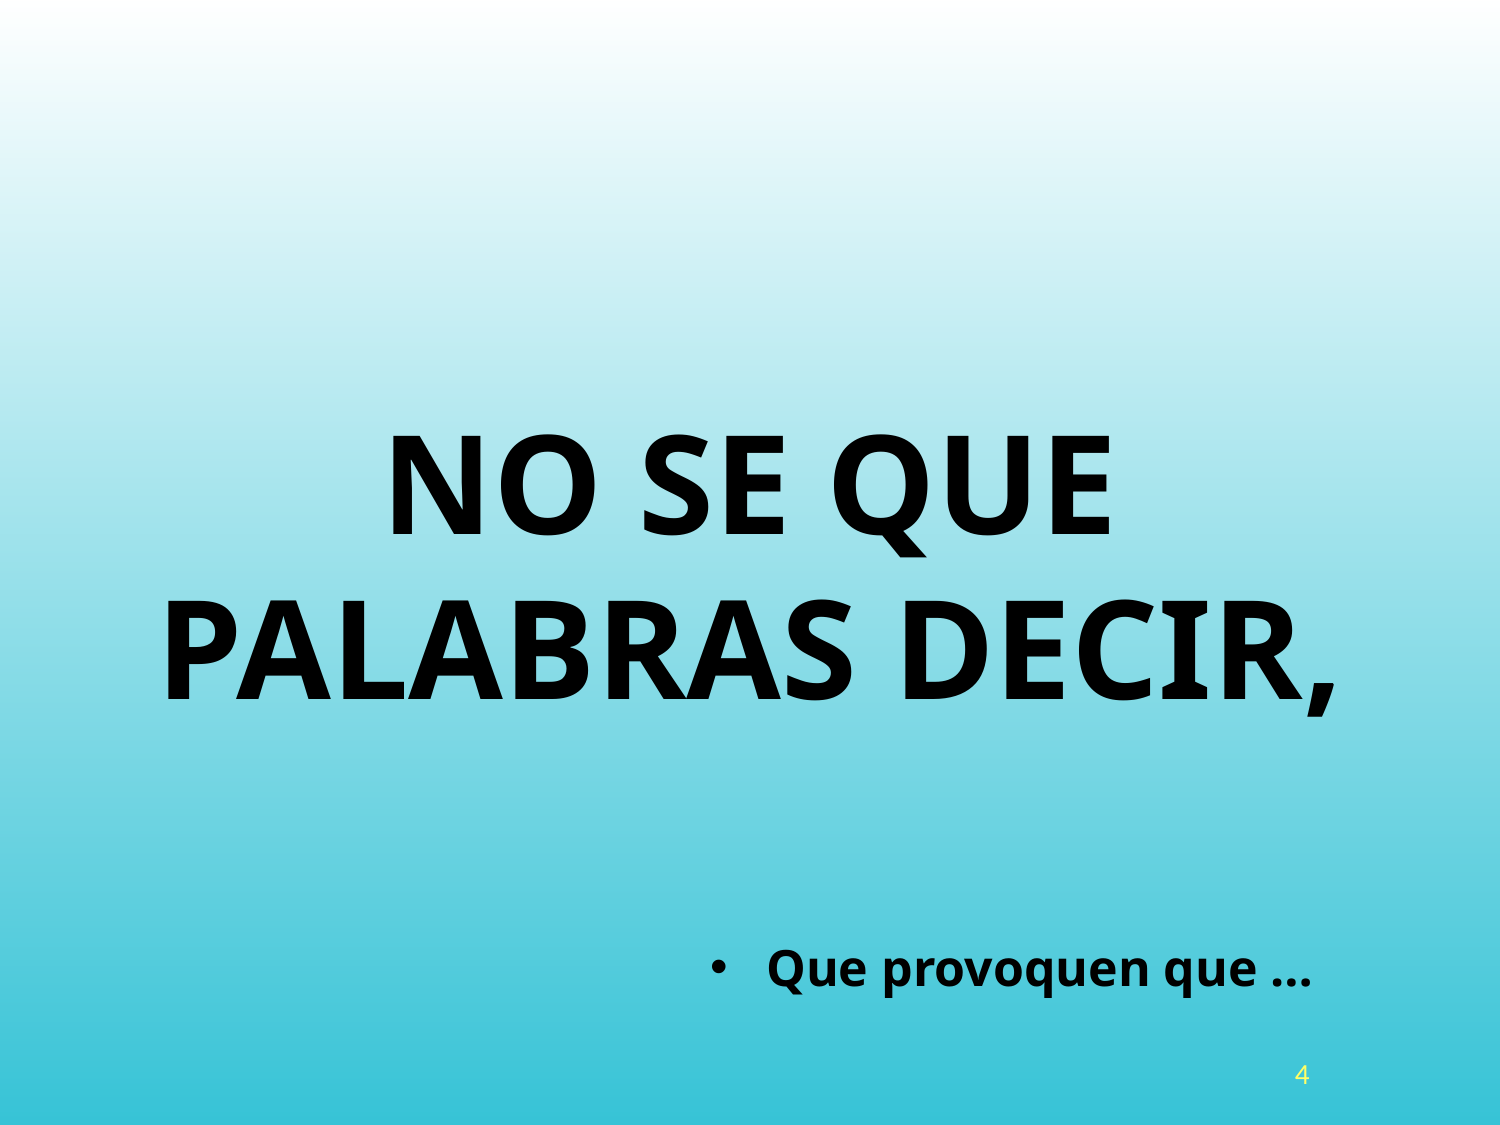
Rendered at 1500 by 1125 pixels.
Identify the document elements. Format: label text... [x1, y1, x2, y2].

title NO SE QUE PALABRAS DECIR, [74, 468, 1426, 657]
slide_number 4 [974, 1042, 1325, 1103]
list Que provoquen que … [616, 928, 1330, 1012]
